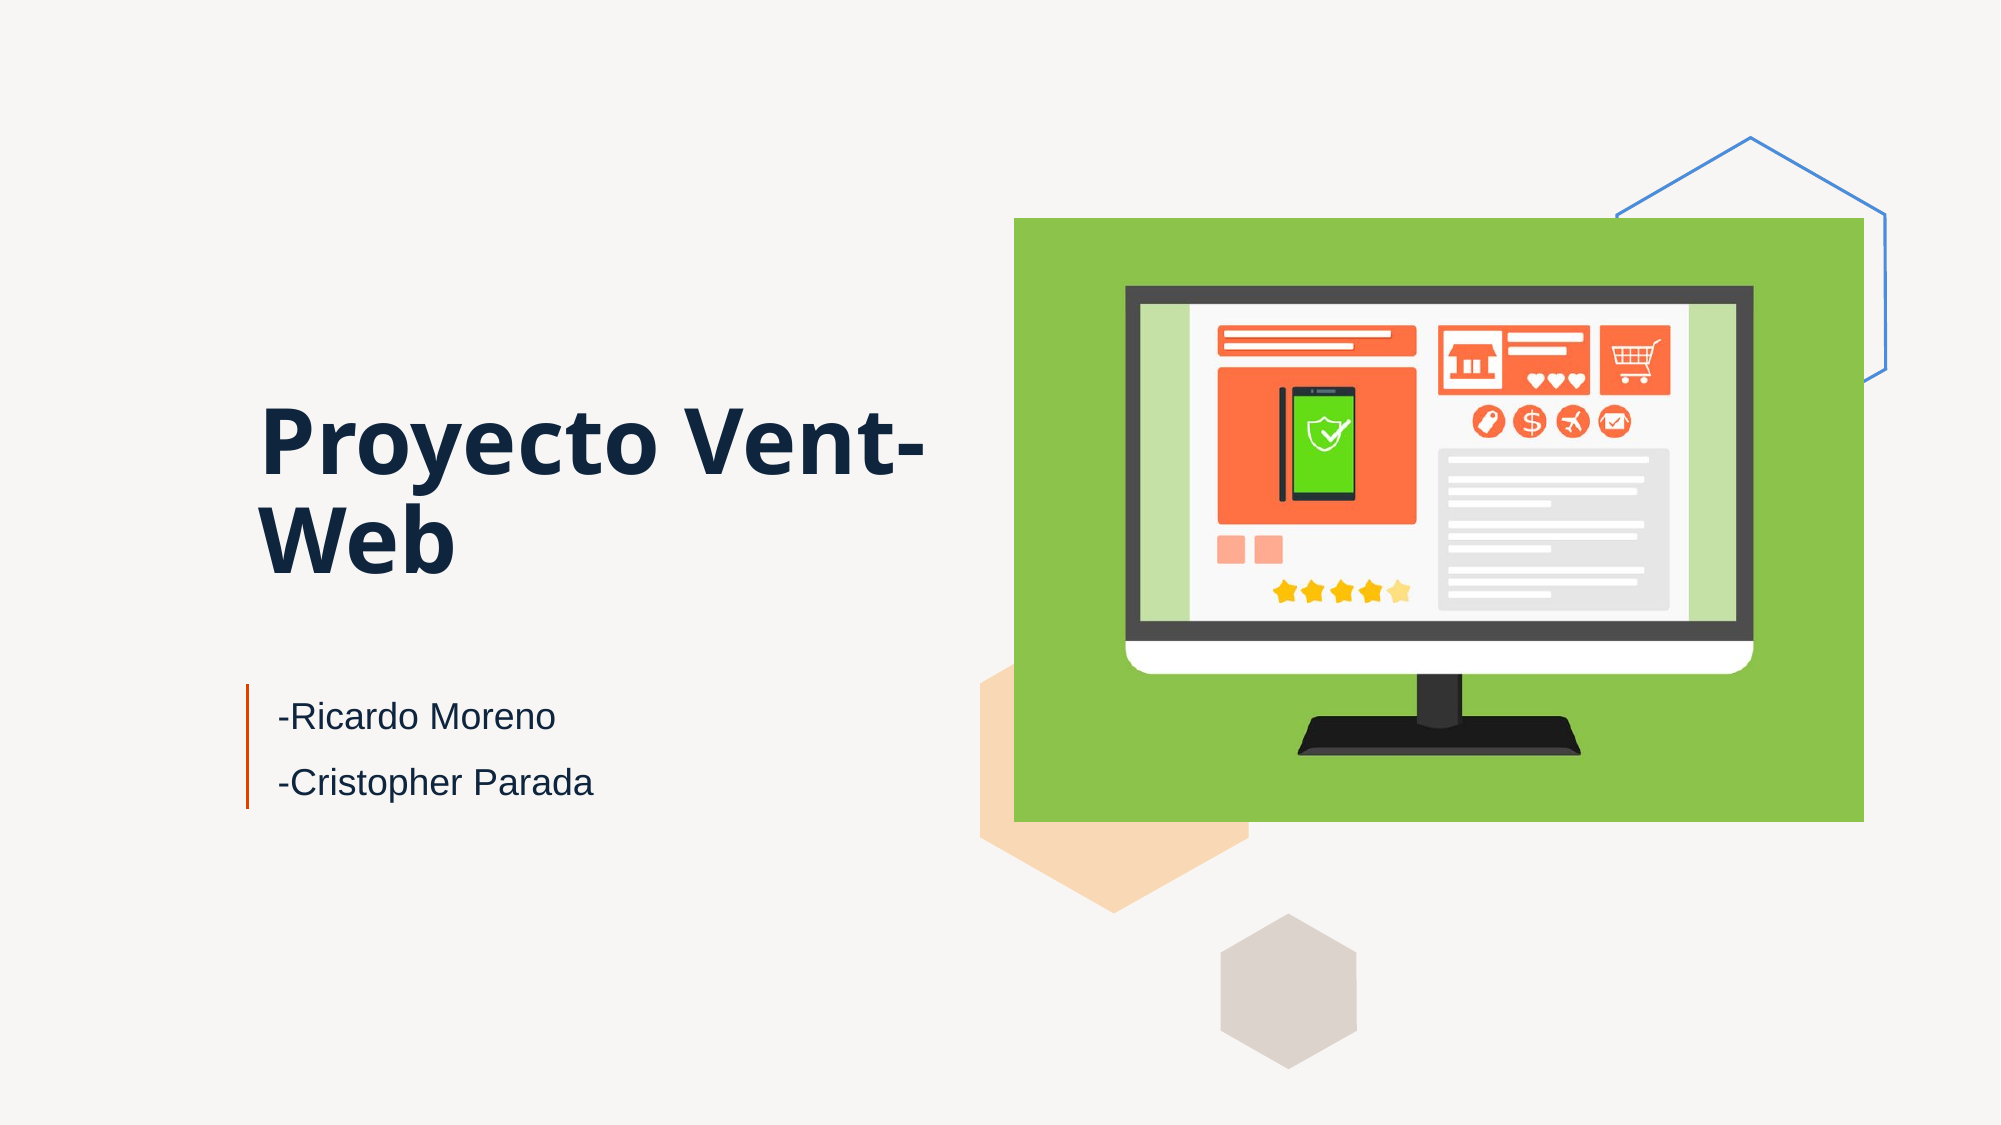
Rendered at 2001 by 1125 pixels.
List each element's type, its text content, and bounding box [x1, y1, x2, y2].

picture [1014, 218, 1864, 823]
title Proyecto Vent-Web [243, 325, 967, 664]
text_box [980, 666, 1249, 914]
text_box [1616, 137, 1886, 379]
list -Ricardo Moreno -Cristopher Parada [262, 684, 667, 810]
